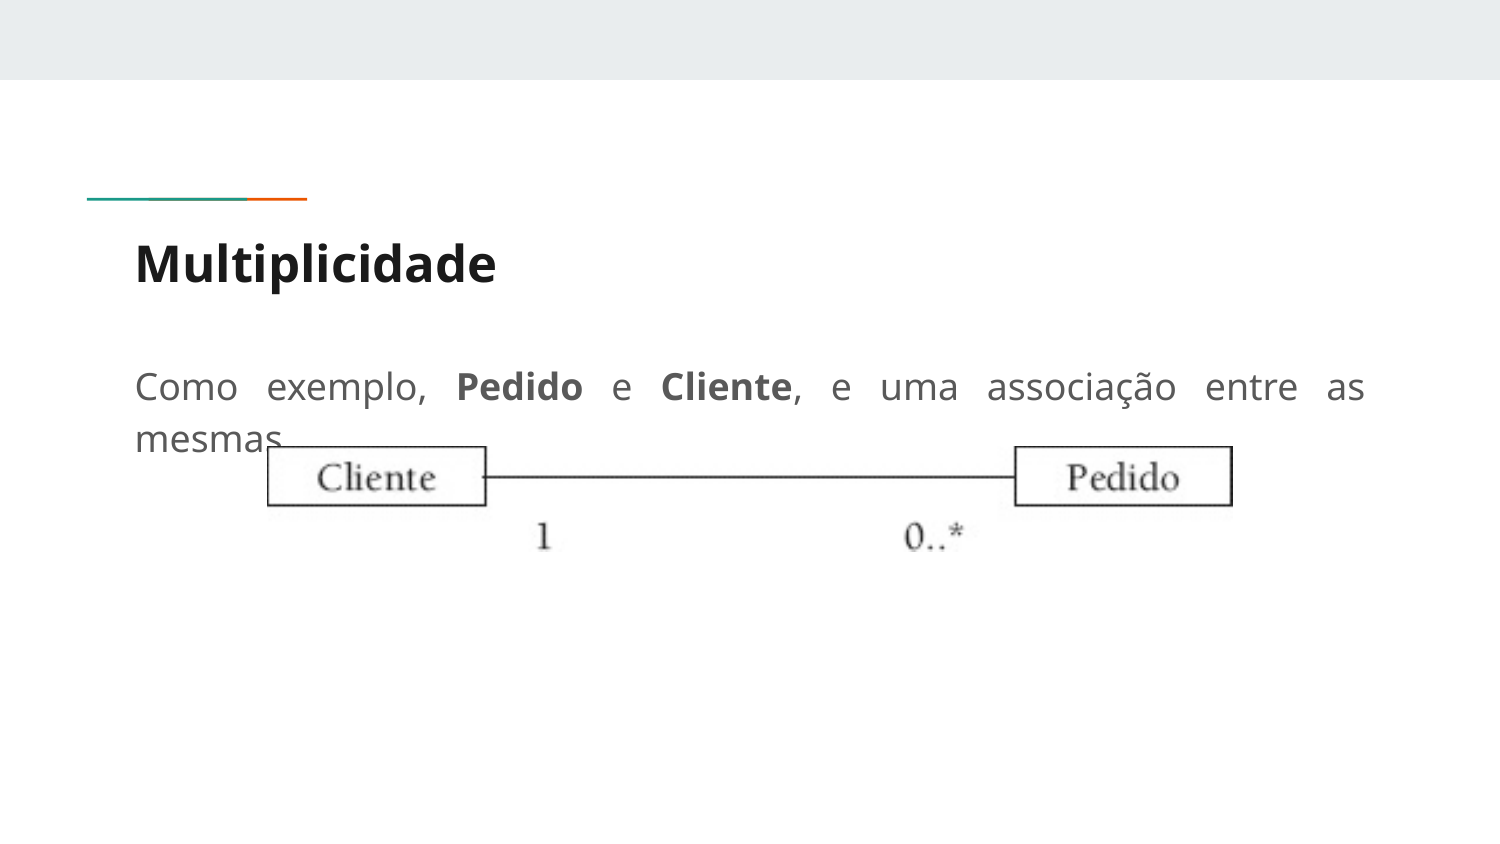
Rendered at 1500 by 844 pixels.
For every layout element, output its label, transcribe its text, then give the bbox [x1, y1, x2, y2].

list Como exemplo, Pedido e Cliente, e uma associação entre as mesmas. [119, 341, 1381, 771]
title Multiplicidade [119, 216, 1381, 305]
picture [267, 445, 1233, 552]
